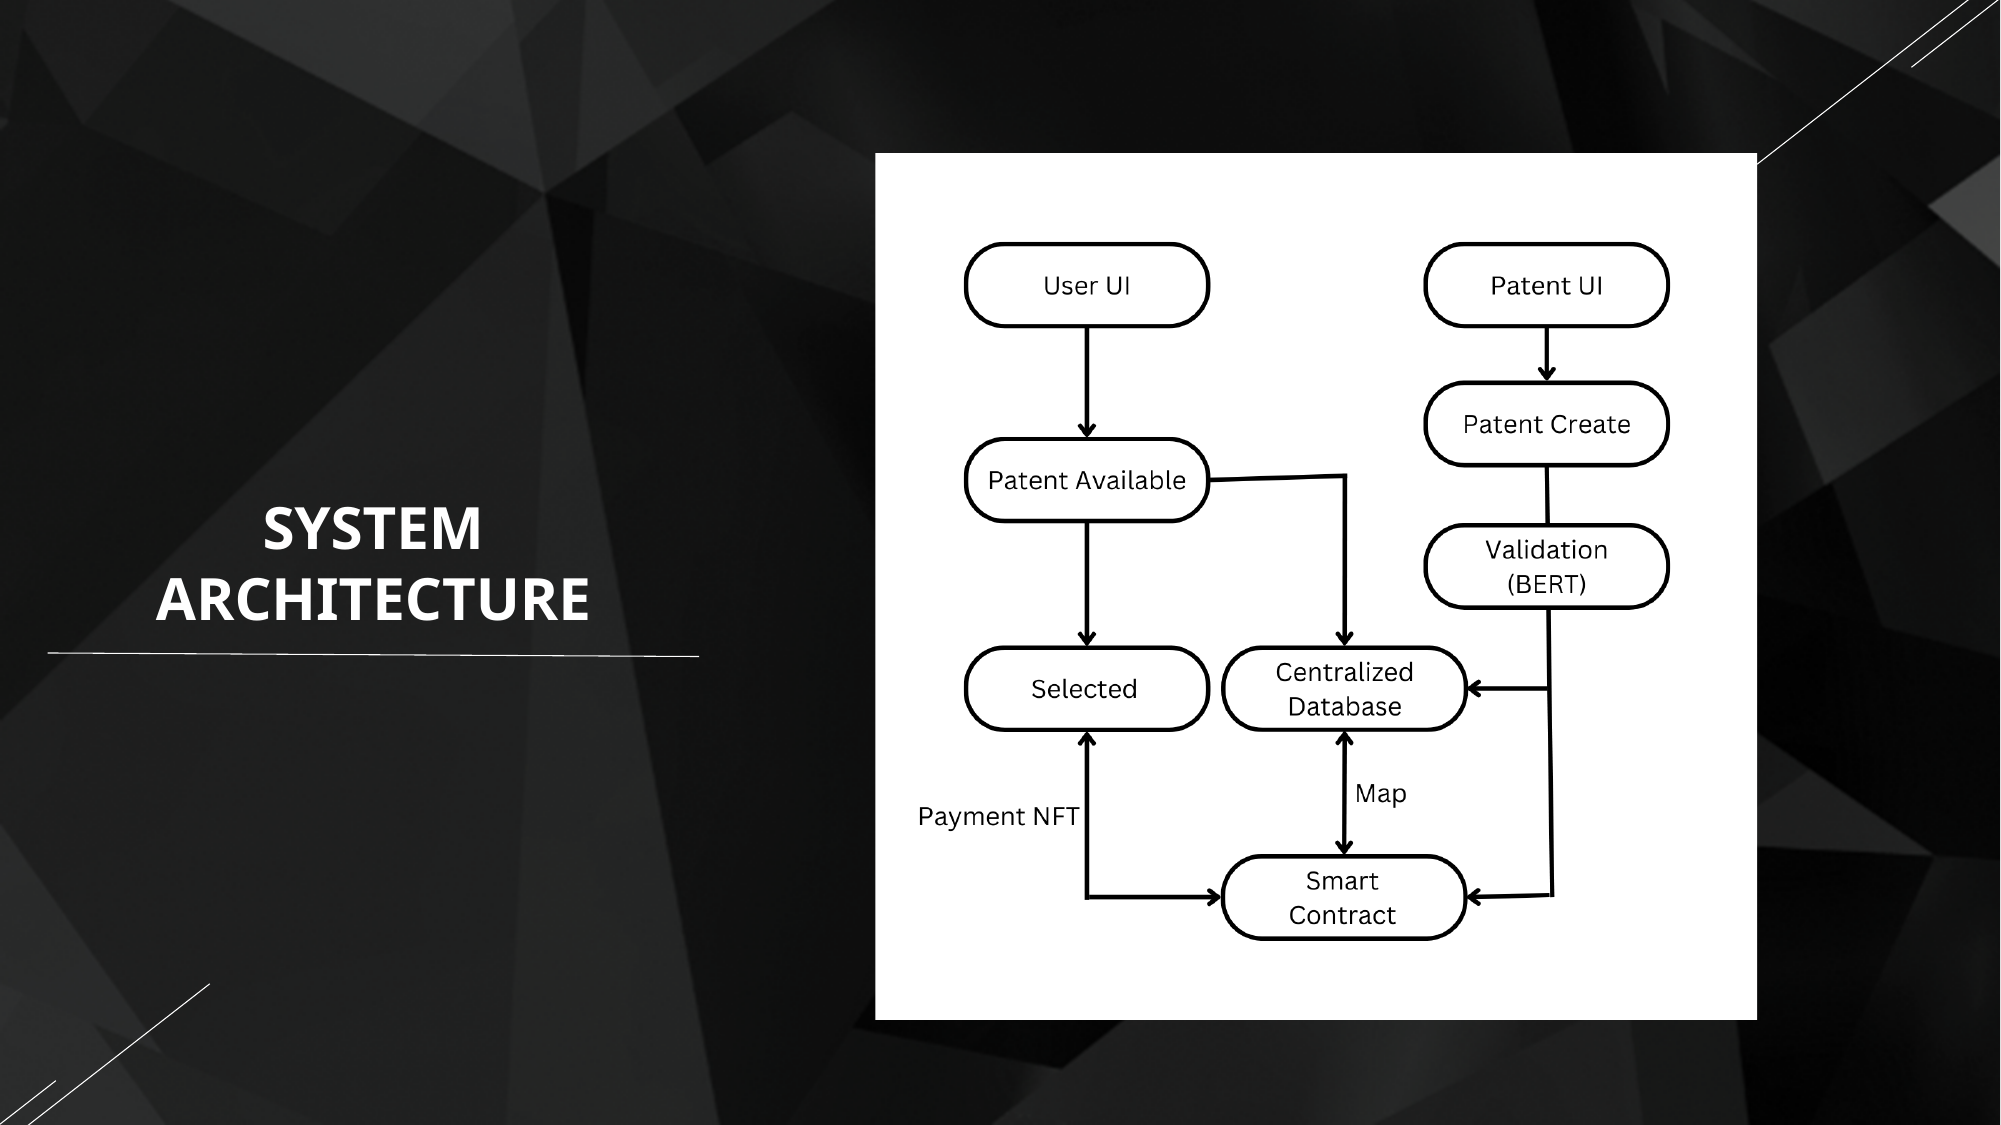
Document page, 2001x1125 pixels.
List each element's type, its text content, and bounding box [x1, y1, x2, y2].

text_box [1757, 0, 2000, 165]
picture [0, 0, 2001, 1125]
text_box SYSTEM ARCHITECTURE [0, 484, 763, 639]
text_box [47, 652, 700, 657]
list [875, 153, 1758, 1020]
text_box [0, 983, 211, 1125]
